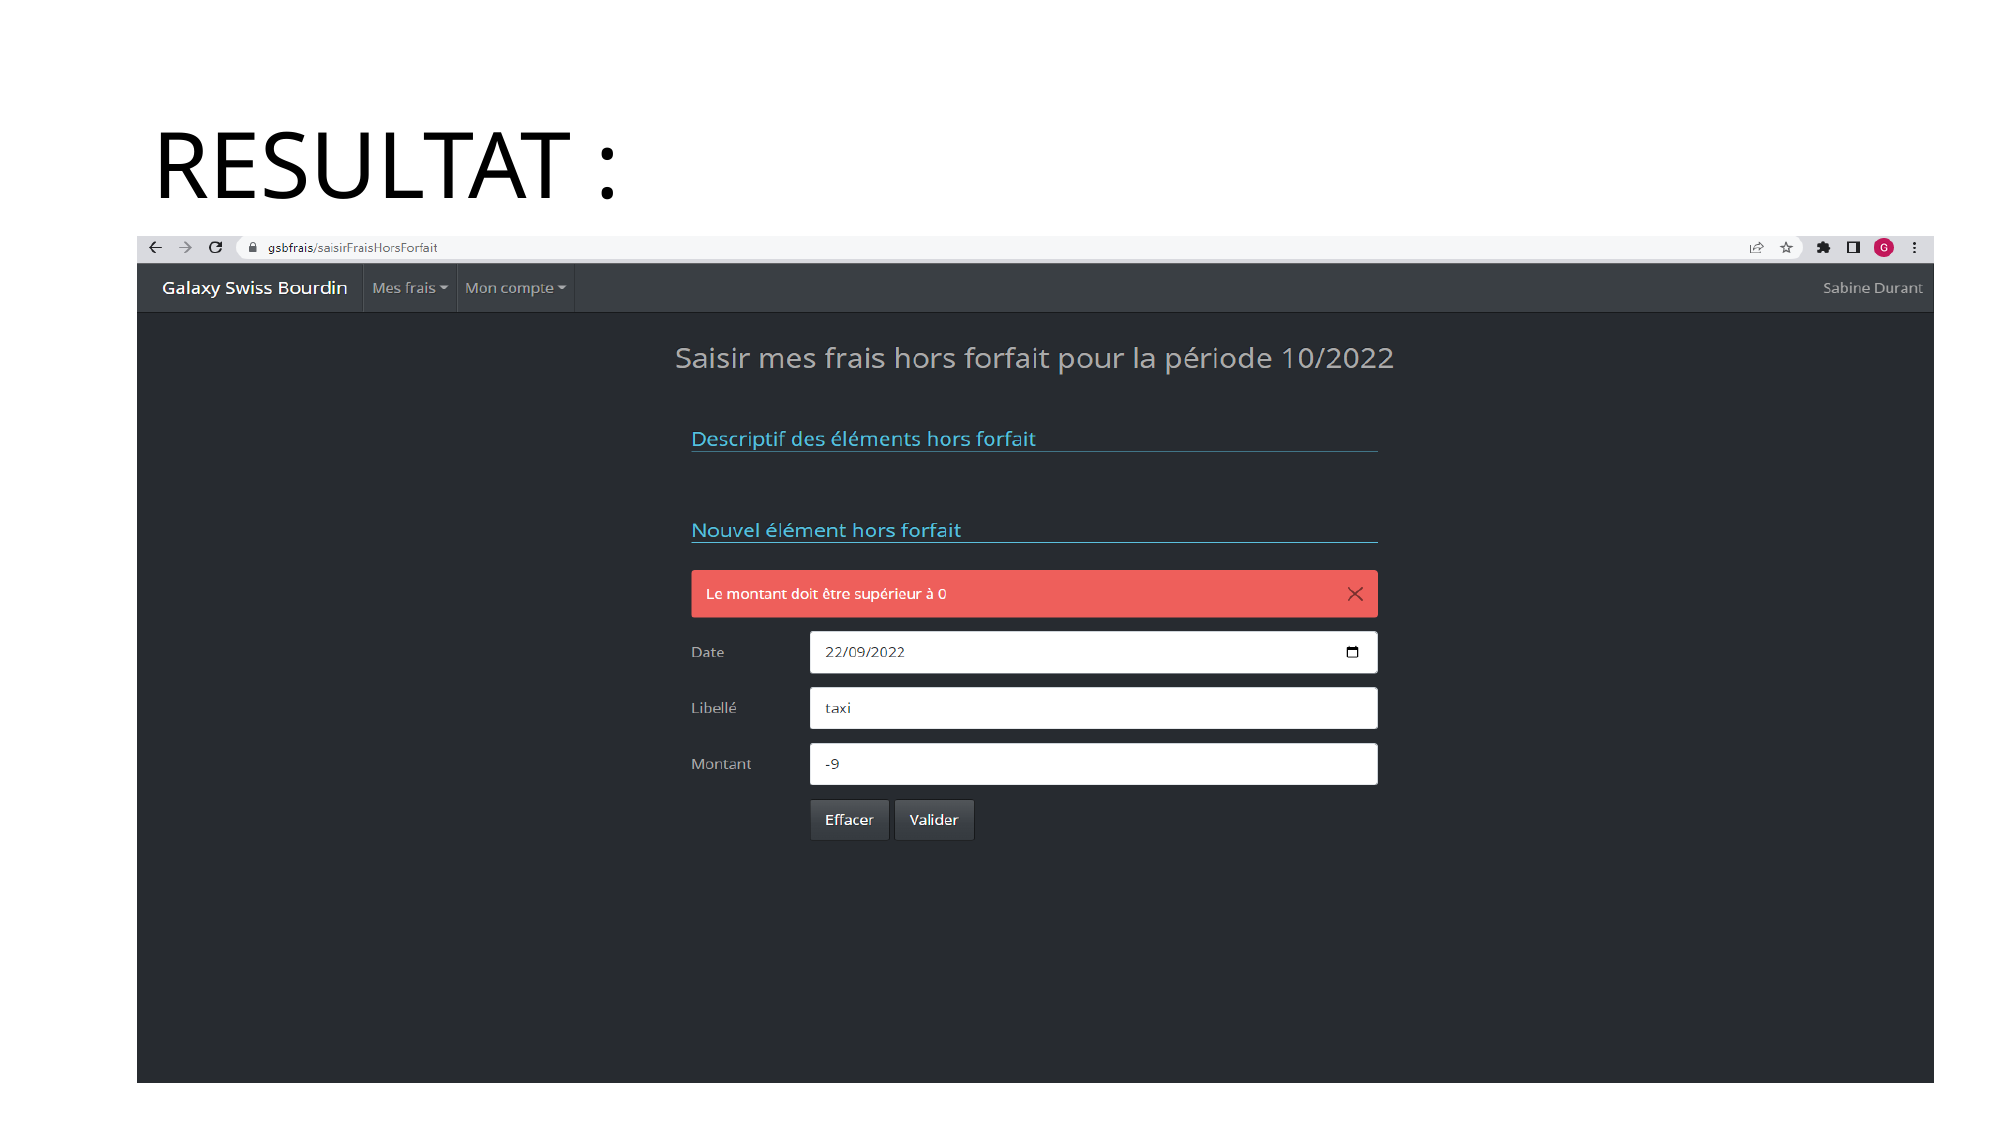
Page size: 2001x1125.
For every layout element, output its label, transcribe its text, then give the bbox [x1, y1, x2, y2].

title RESULTAT : [137, 59, 1863, 236]
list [137, 236, 1934, 1083]
